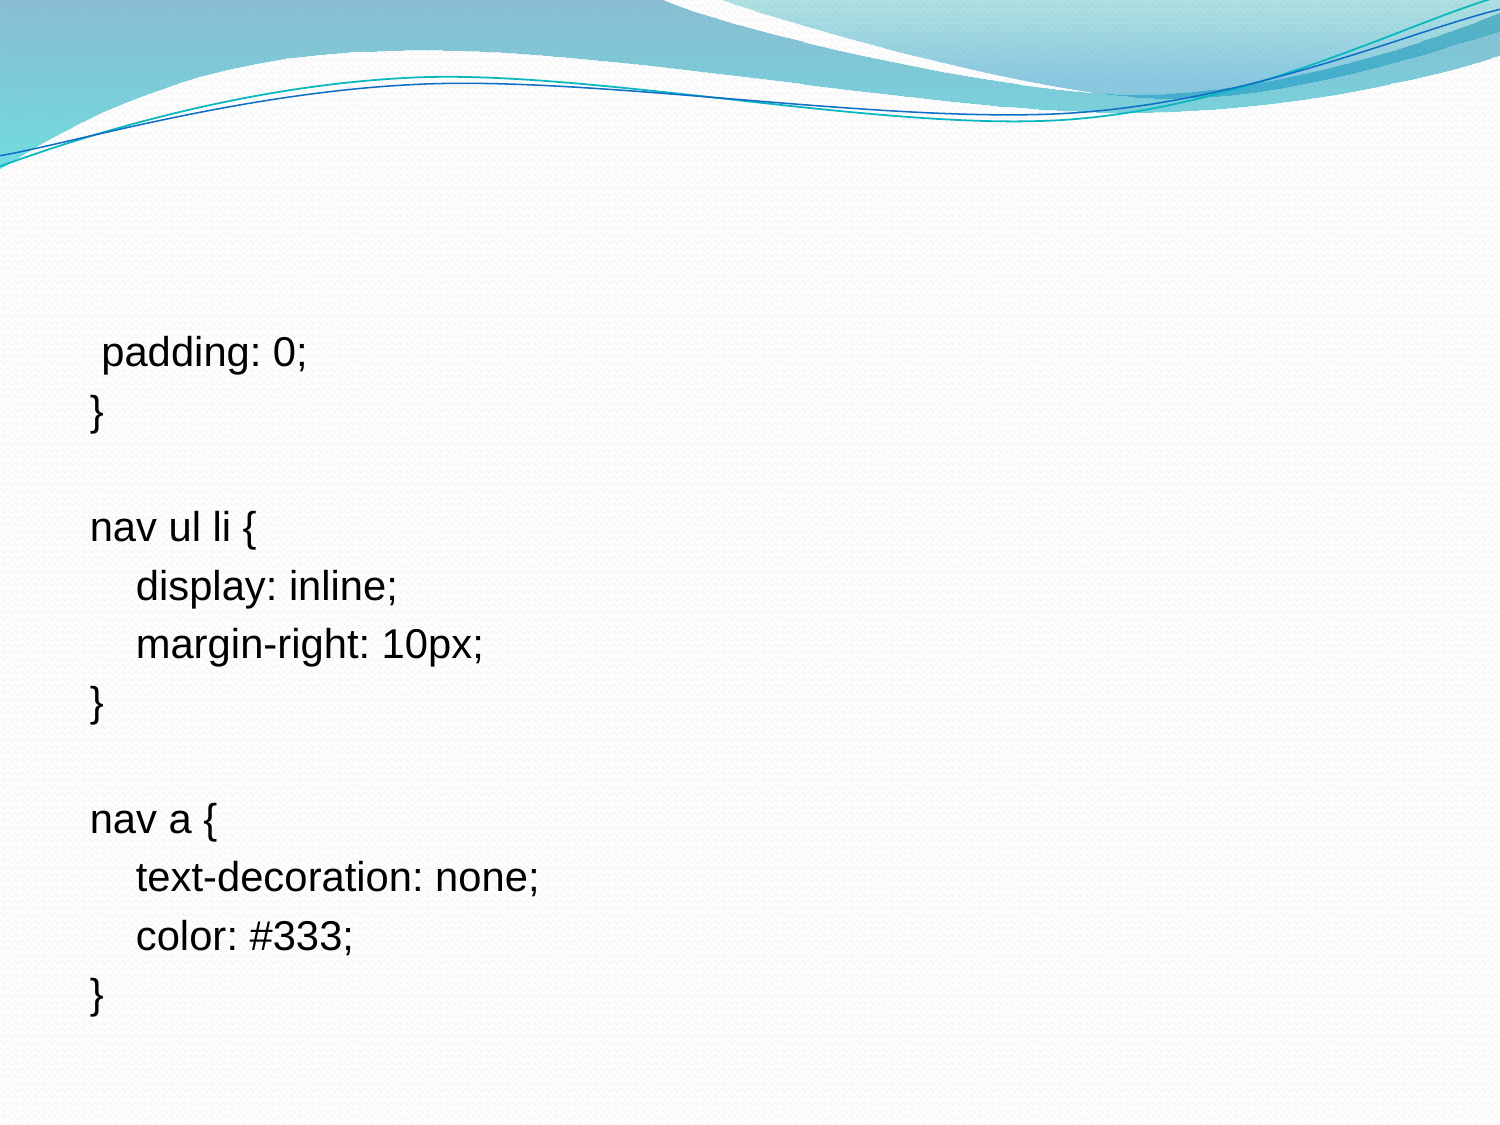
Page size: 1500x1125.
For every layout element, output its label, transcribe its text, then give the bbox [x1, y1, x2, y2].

list padding: 0; } nav ul li { display: inline; margin-right: 10px; } nav a { text-decoration: none; color: #333; } [75, 317, 1425, 1038]
